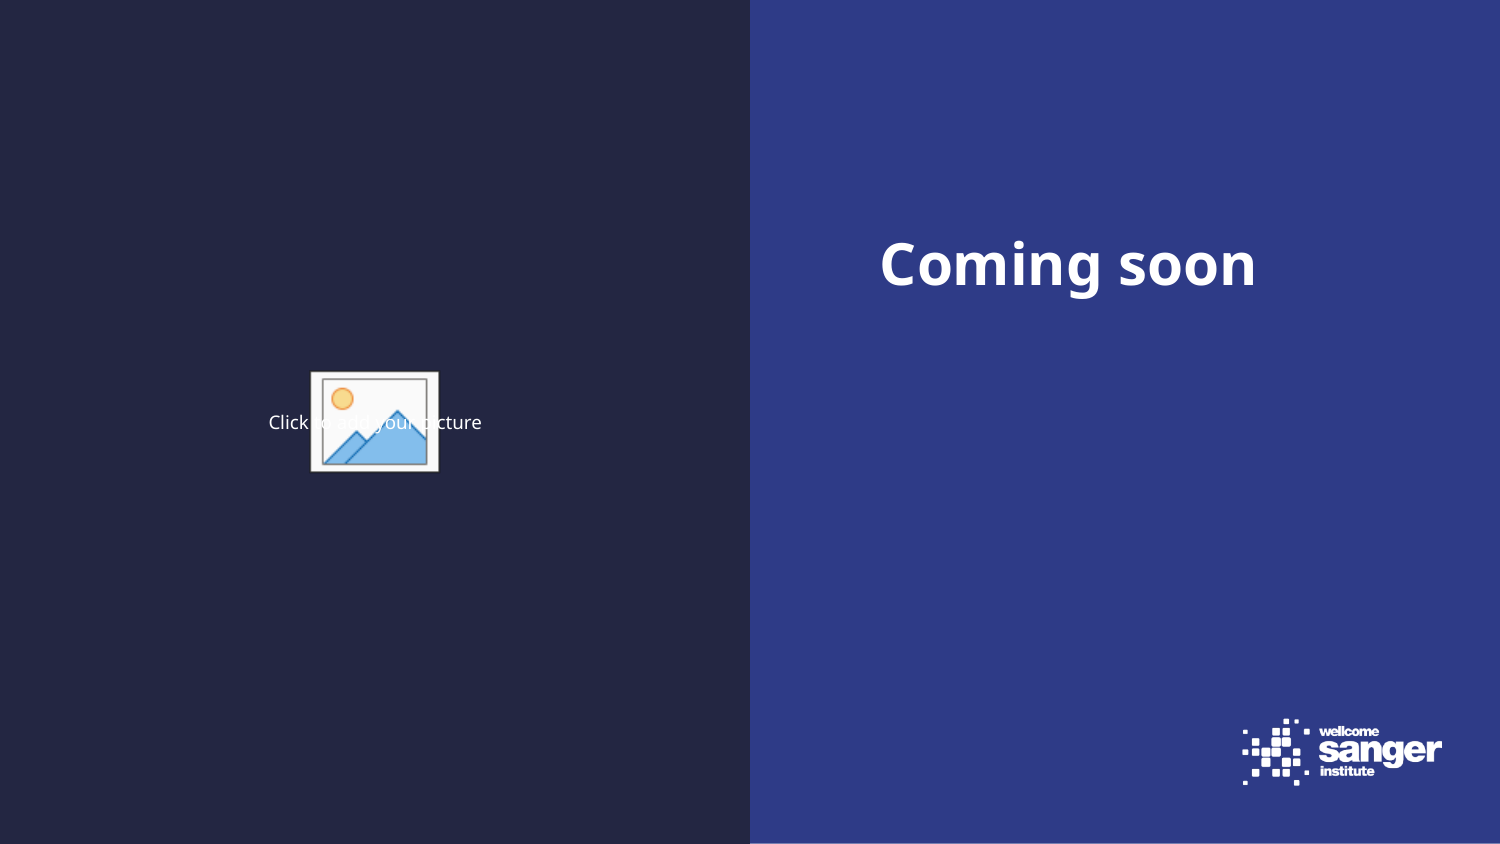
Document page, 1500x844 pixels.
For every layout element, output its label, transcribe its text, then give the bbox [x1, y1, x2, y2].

picture [0, 0, 1500, 844]
list Coming soon [880, 227, 1369, 371]
